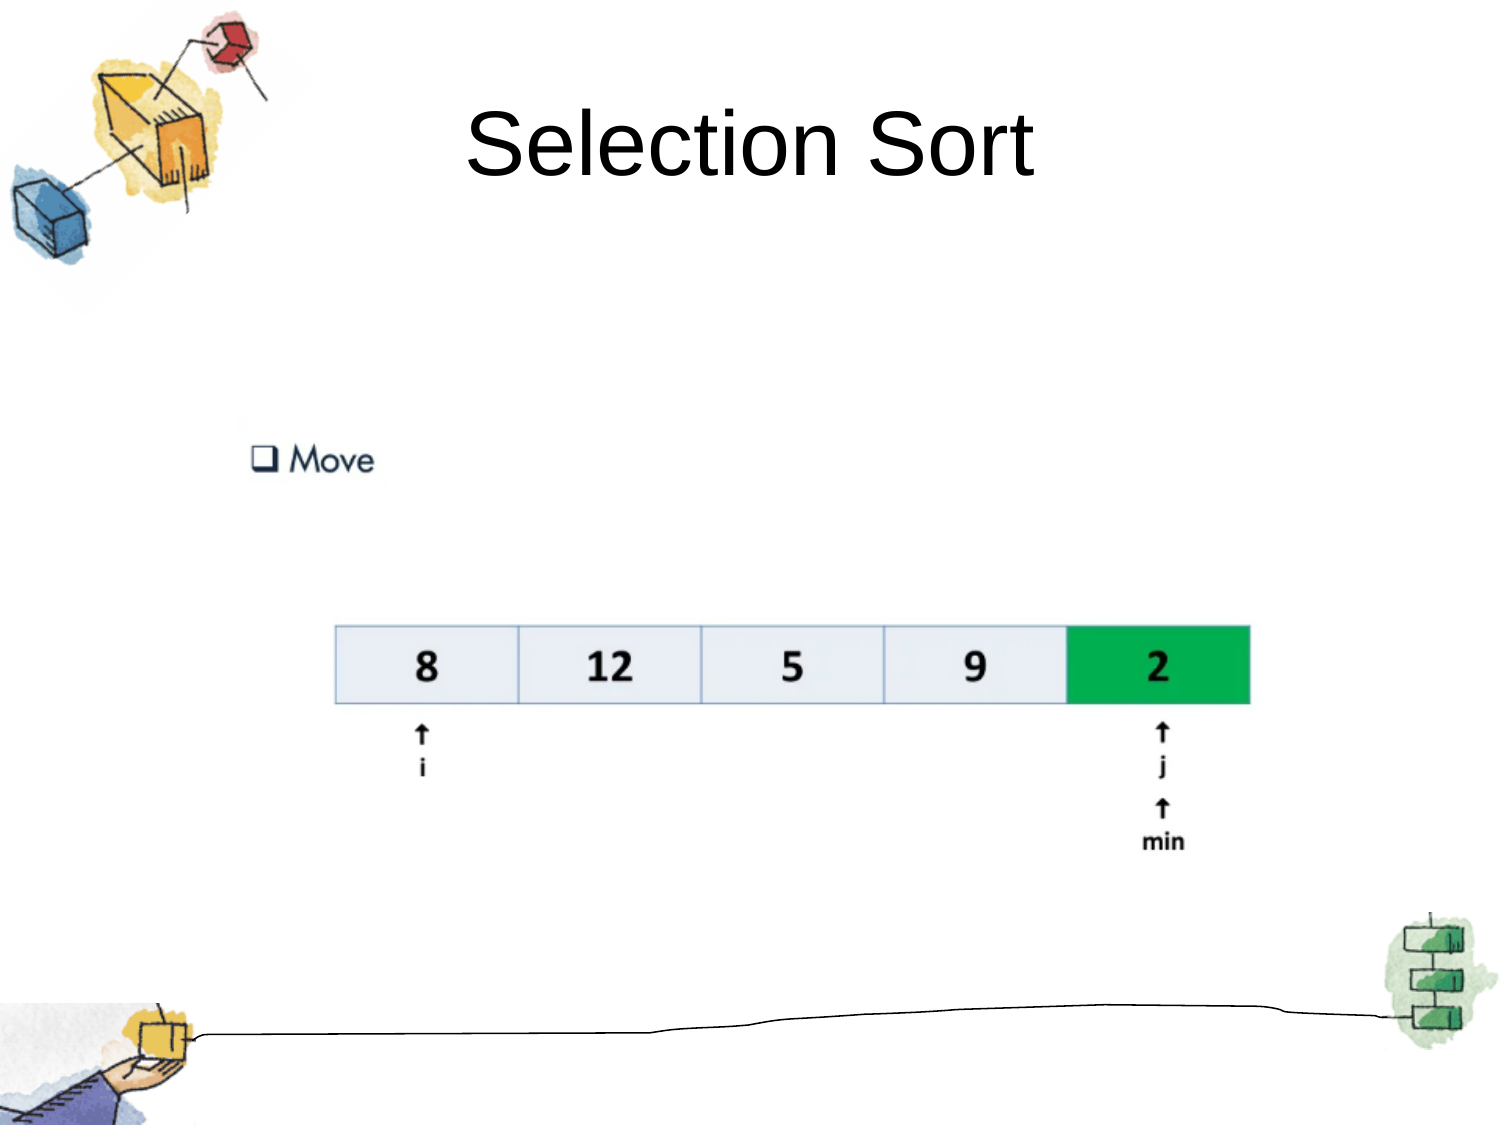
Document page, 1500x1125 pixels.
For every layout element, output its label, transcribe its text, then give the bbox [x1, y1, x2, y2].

picture [114, 0, 274, 44]
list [226, 418, 1274, 919]
picture [1382, 912, 1500, 1050]
title Selection Sort [74, 44, 1426, 233]
picture [0, 85, 167, 316]
picture [0, 1003, 196, 1125]
